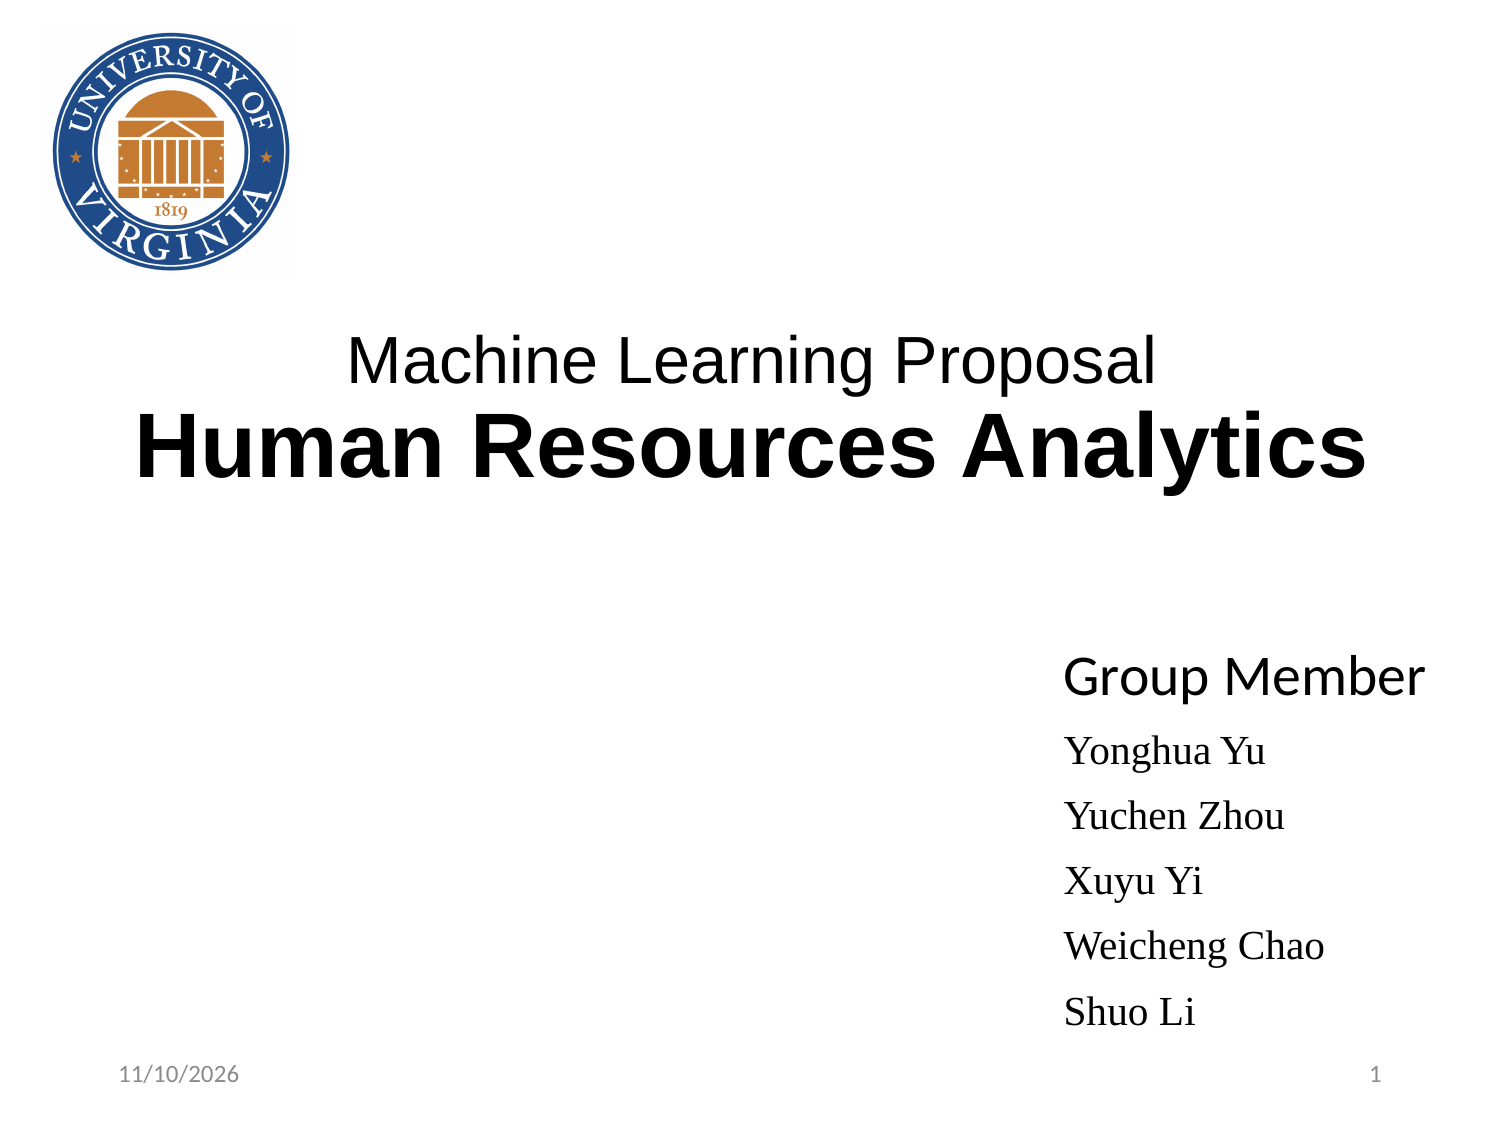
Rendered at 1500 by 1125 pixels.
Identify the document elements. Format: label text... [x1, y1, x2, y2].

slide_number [103, 1042, 441, 1103]
slide_number 1 [1059, 1042, 1397, 1103]
subtitle Group Member Yonghua Yu Yuchen Zhou Xuyu Yi Weicheng Chao Shuo Li [1048, 638, 1488, 1043]
title Machine Learning Proposal Human Resources Analytics [16, 263, 1488, 655]
picture [46, 26, 296, 277]
